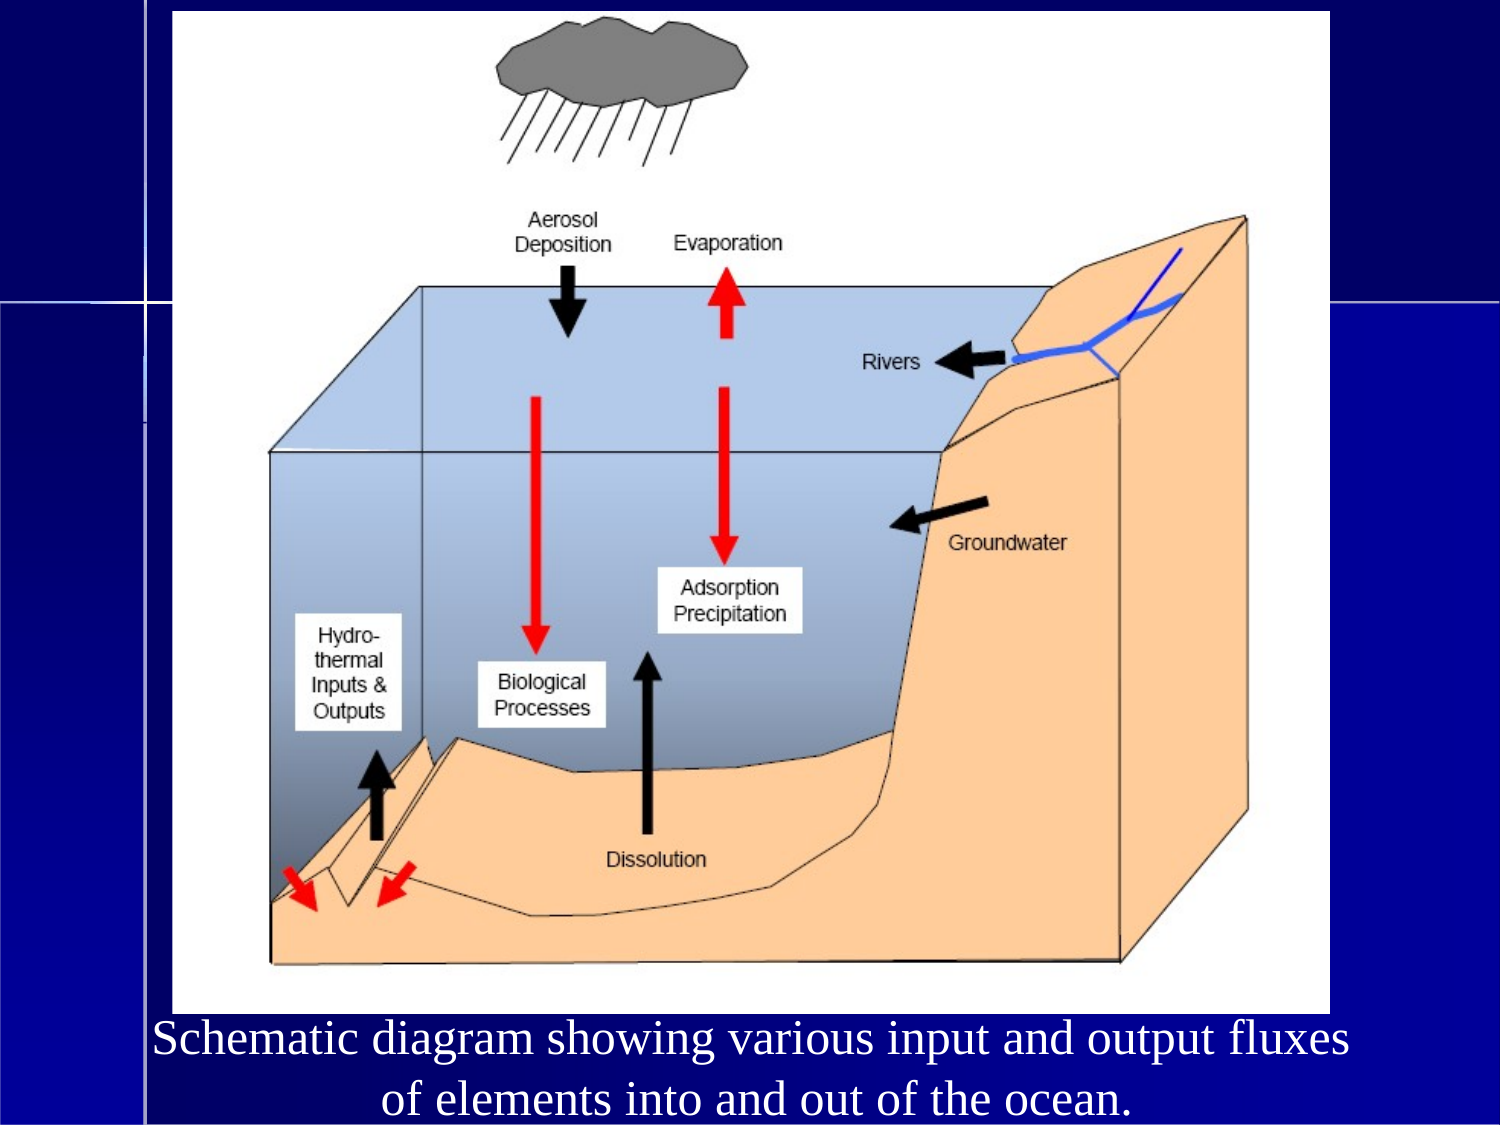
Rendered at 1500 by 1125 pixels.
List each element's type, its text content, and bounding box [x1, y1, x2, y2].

text_box Schematic diagram showing various input and output fluxes of elements into and out of the ocean. [148, 1002, 1354, 1125]
picture [0, 0, 172, 1125]
text_box [172, 11, 1330, 1002]
picture [1330, 301, 1500, 1125]
